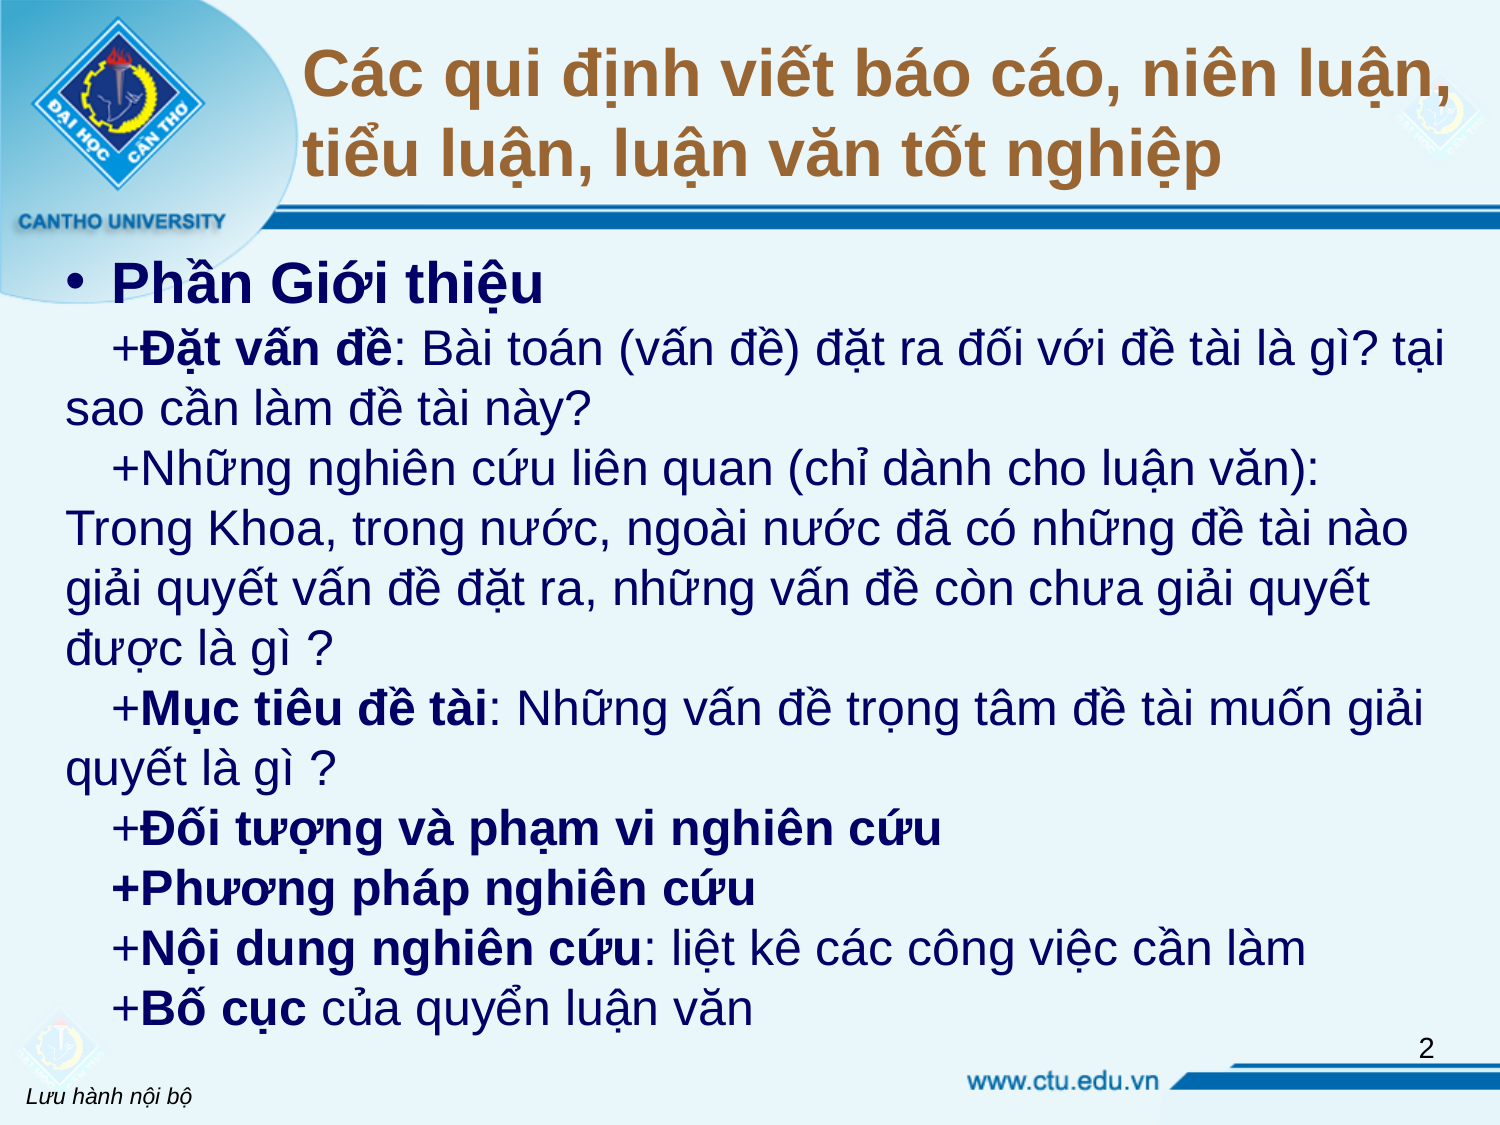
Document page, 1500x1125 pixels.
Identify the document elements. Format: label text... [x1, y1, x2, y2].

picture [0, 0, 1500, 1125]
title Các qui định viết báo cáo, niên luận, tiểu luận, luận văn tốt nghiệp [287, 20, 1475, 200]
list Phần Giới thiệu +Đặt vấn đề: Bài toán (vấn đề) đặt ra đối với đề tài là gì? tại sao cần làm đề tài này? +Những nghiên cứu liên quan (chỉ dành cho luận văn): Trong Khoa, trong nước, ngoài nước đã có những đề tài nào giải quyết vấn đề đặt ra, những vấn đề còn chưa giải quyết được là gì ? +Mục tiêu đề tài: Những vấn đề trọng tâm đề tài muốn giải quyết là gì ? +Đối tượng và phạm vi nghiên cứu +Phương pháp nghiên cứu +Nội dung nghiên cứu: liệt kê các công việc cần làm +Bố cục của quyển luận văn [50, 237, 1475, 1070]
slide_number 2 [1100, 1021, 1450, 1113]
